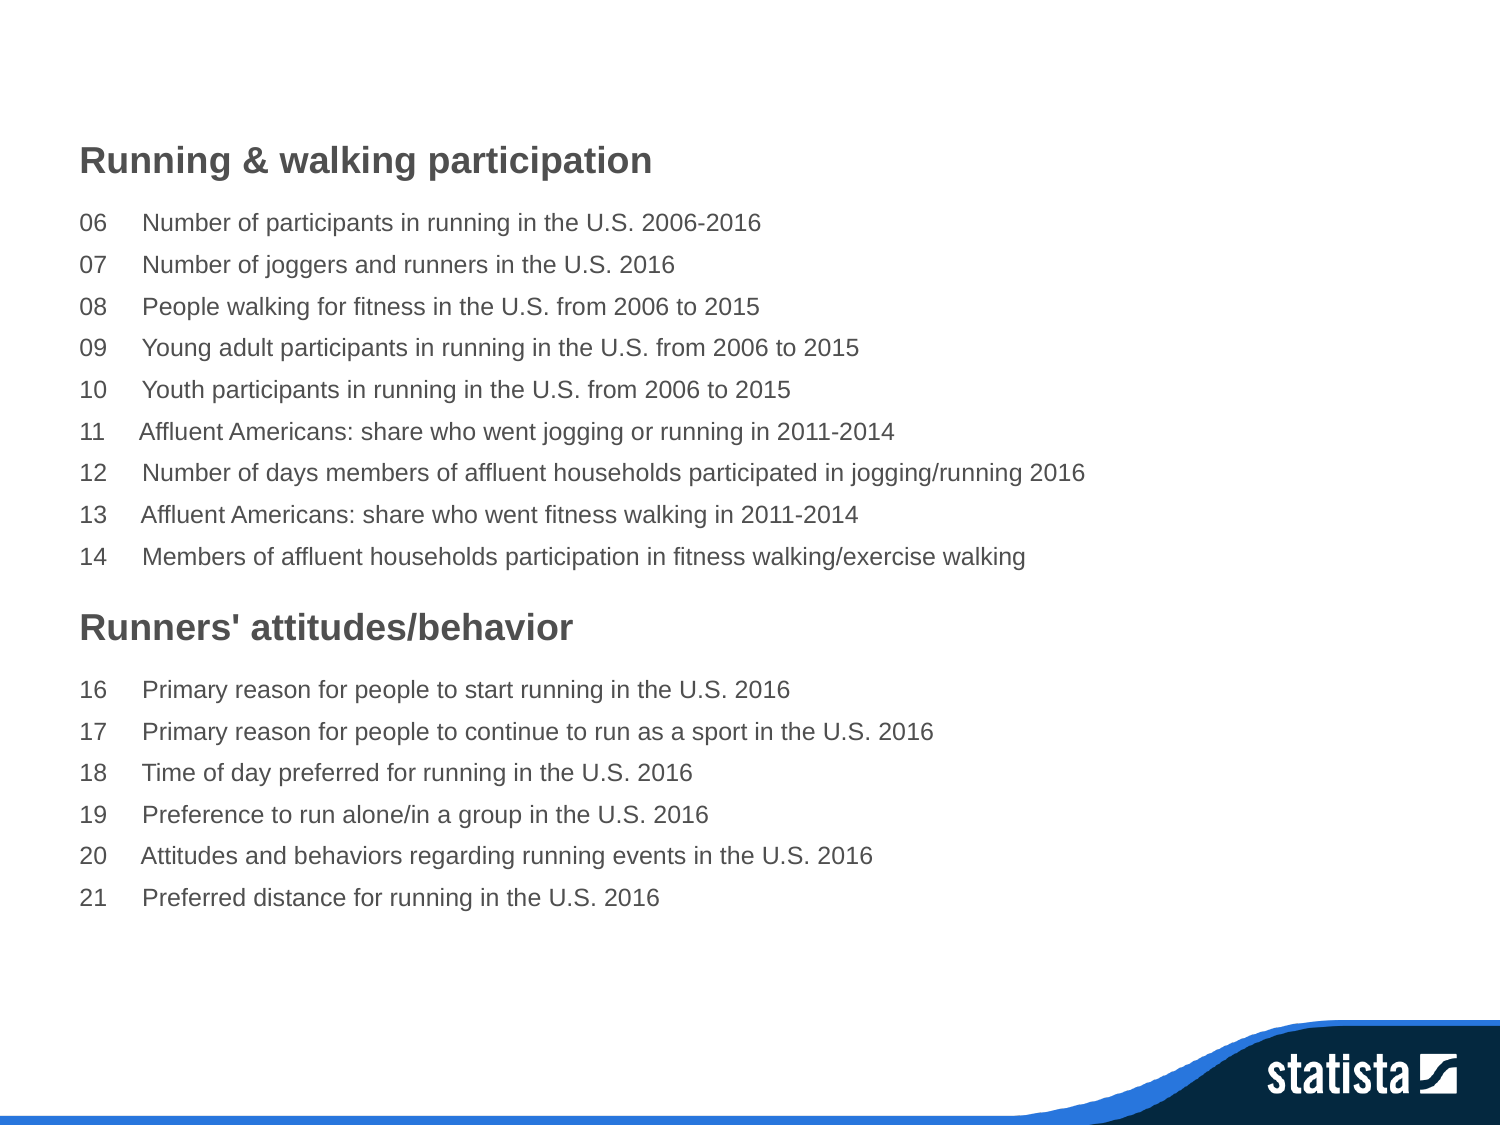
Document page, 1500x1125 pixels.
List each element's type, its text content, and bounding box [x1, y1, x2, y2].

text_box 07 Number of joggers and runners in the U.S. 2016 [63, 239, 1415, 281]
text_box 10 Youth participants in running in the U.S. from 2006 to 2015 [63, 364, 1415, 406]
text_box 17 Primary reason for people to continue to run as a sport in the U.S. 2016 [63, 705, 1415, 747]
text_box 12 Number of days members of affluent households participated in jogging/running 2016 [63, 447, 1415, 489]
text_box Running & walking participation [62, 127, 1416, 191]
text_box 20 Attitudes and behaviors regarding running events in the U.S. 2016 [63, 830, 1415, 872]
text_box 21 Preferred distance for running in the U.S. 2016 [63, 872, 1415, 918]
text_box 08 People walking for fitness in the U.S. from 2006 to 2015 [63, 281, 1415, 322]
text_box 13 Affluent Americans: share who went fitness walking in 2011-2014 [63, 489, 1415, 531]
text_box Runners' attitudes/behavior [62, 593, 1416, 657]
text_box 14 Members of affluent households participation in fitness walking/exercise walking [63, 531, 1415, 577]
text_box 06 Number of participants in running in the U.S. 2006-2016 [63, 198, 1415, 239]
text_box 09 Young adult participants in running in the U.S. from 2006 to 2015 [63, 322, 1415, 364]
text_box 16 Primary reason for people to start running in the U.S. 2016 [63, 664, 1415, 705]
text_box [0, 1019, 1500, 1125]
text_box 19 Preference to run alone/in a group in the U.S. 2016 [63, 789, 1415, 830]
text_box 18 Time of day preferred for running in the U.S. 2016 [63, 747, 1415, 789]
text_box 11 Affluent Americans: share who went jogging or running in 2011-2014 [63, 406, 1415, 447]
